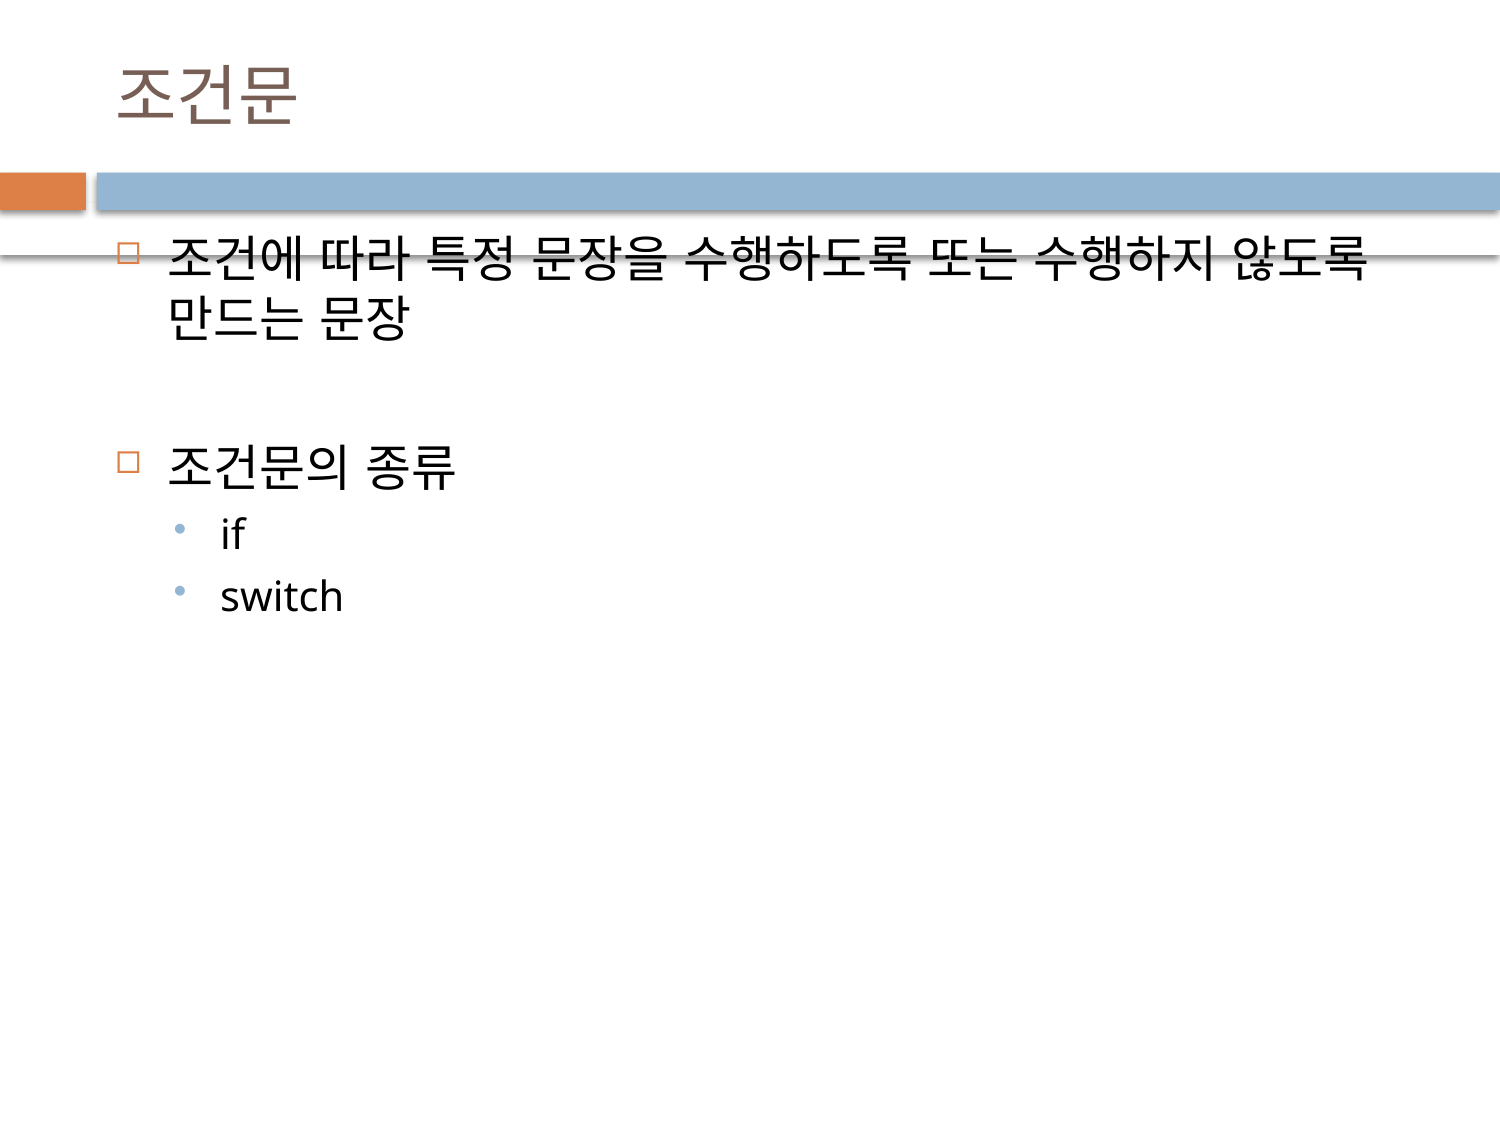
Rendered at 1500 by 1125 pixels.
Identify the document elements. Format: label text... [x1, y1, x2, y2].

title 조건문 [100, 37, 1438, 149]
list 조건에 따라 특정 문장을 수행하도록 또는 수행하지 않도록 만드는 문장 조건문의 종류 if switch [100, 219, 1438, 1047]
